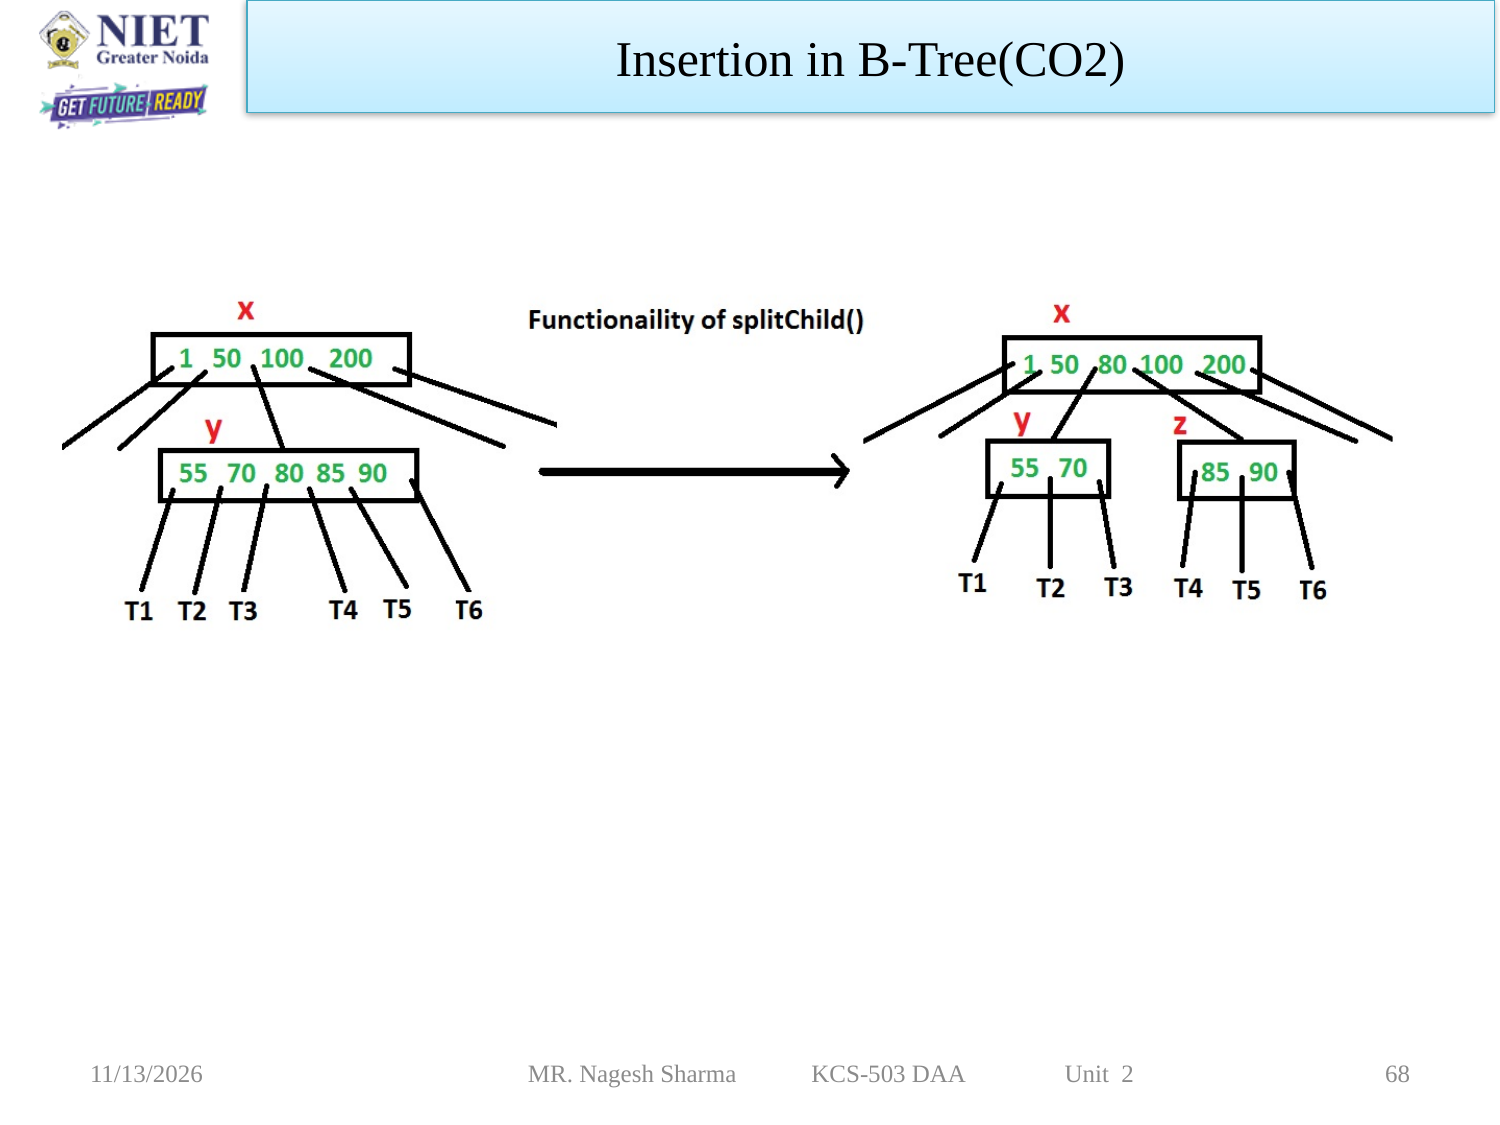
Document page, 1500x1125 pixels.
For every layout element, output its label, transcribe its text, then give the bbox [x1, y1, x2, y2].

footer MR. Nagesh Sharma KCS-503 DAA Unit 2 [512, 1042, 1074, 1103]
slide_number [75, 1042, 425, 1103]
text_box Insertion in B-Tree(CO2) [248, 0, 1495, 113]
slide_number 68 [1074, 1042, 1425, 1103]
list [62, 262, 1402, 684]
picture [0, 0, 248, 140]
